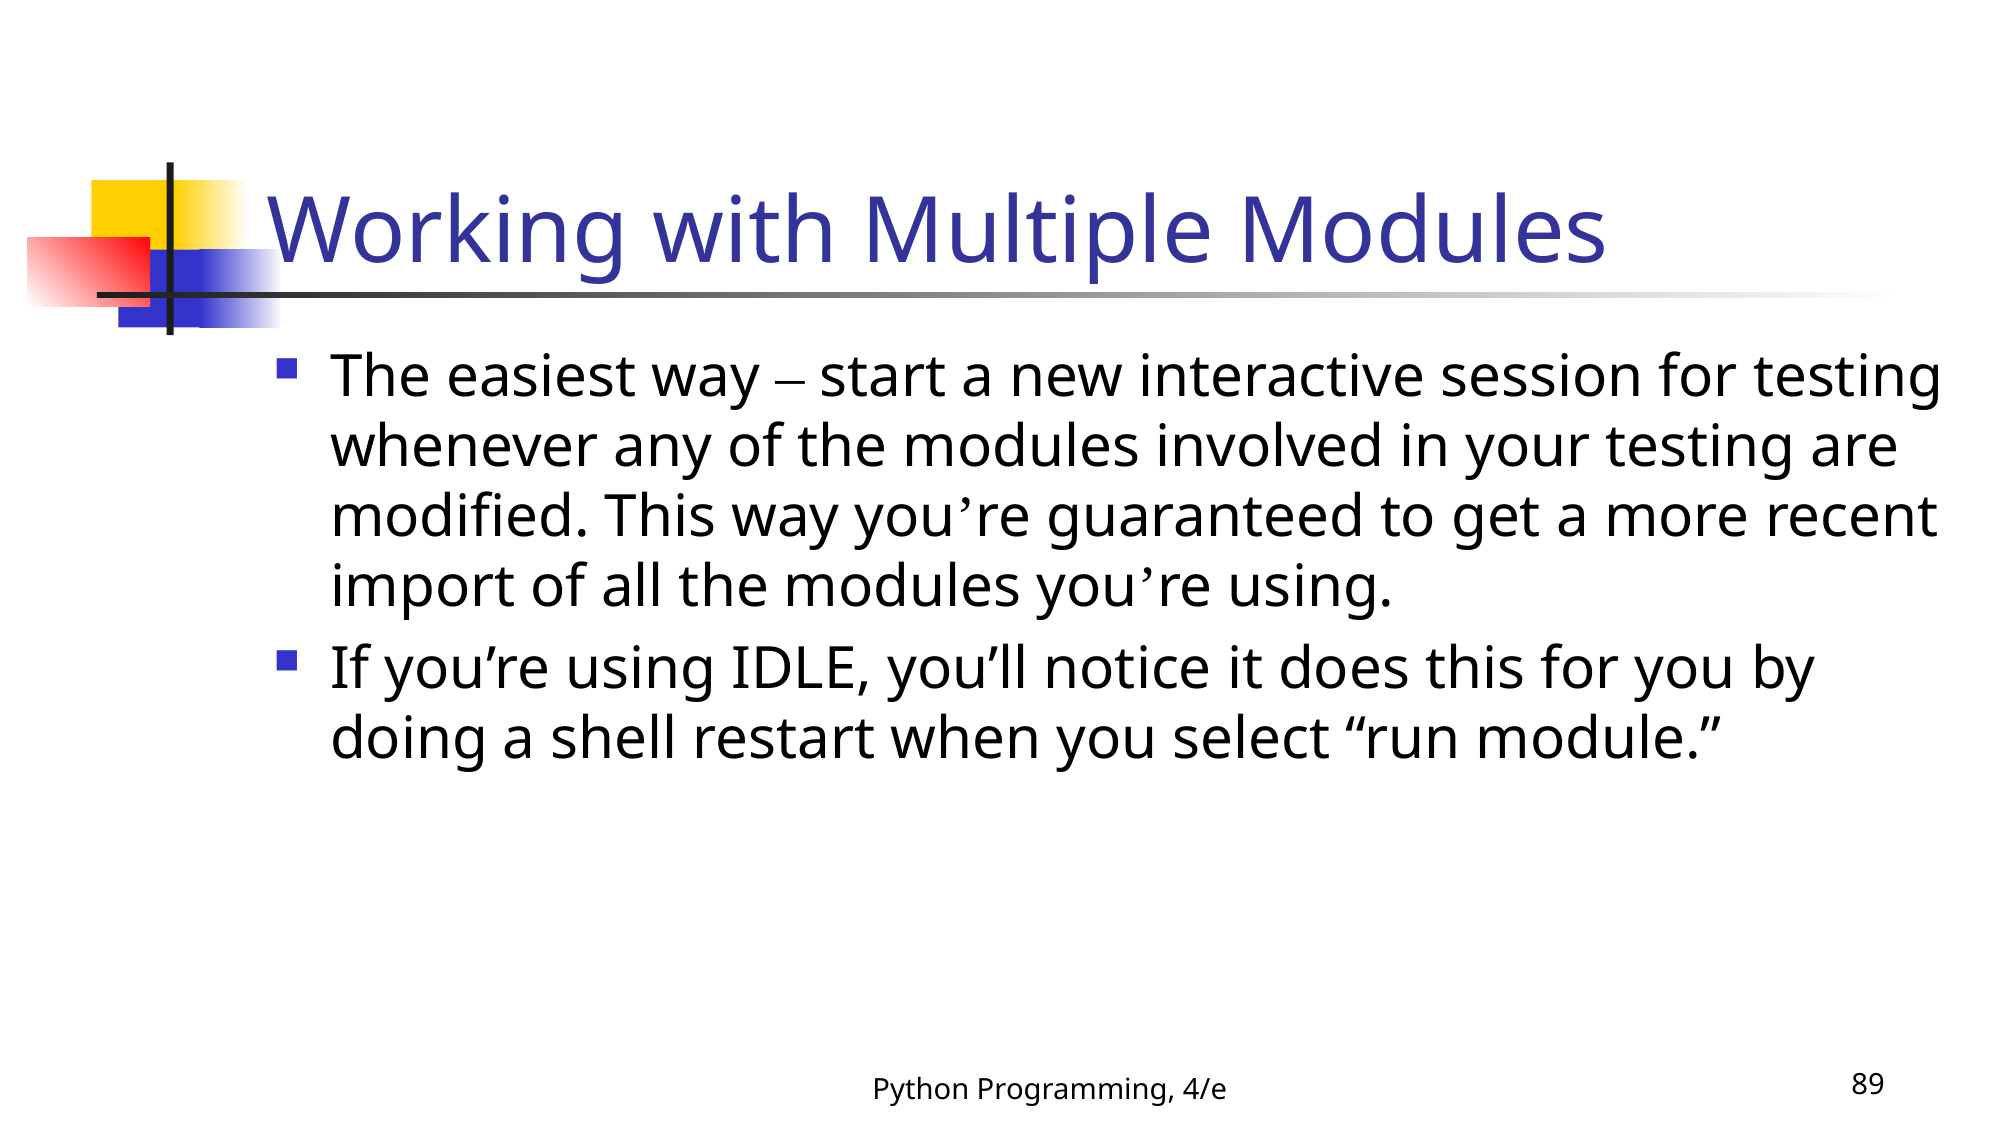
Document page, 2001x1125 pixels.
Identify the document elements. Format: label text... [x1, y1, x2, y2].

footer Python Programming, 4/e [733, 1037, 1367, 1113]
slide_number 89 [1483, 1037, 1901, 1113]
title Working with Multiple Modules [251, 101, 1957, 289]
list The easiest way – start a new interactive session for testing whenever any of the modules involved in your testing are modified. This way you’re guaranteed to get a more recent import of all the modules you’re using. If you’re using IDLE, you’ll notice it does this for you by doing a shell restart when you select “run module.” [258, 331, 1959, 1006]
